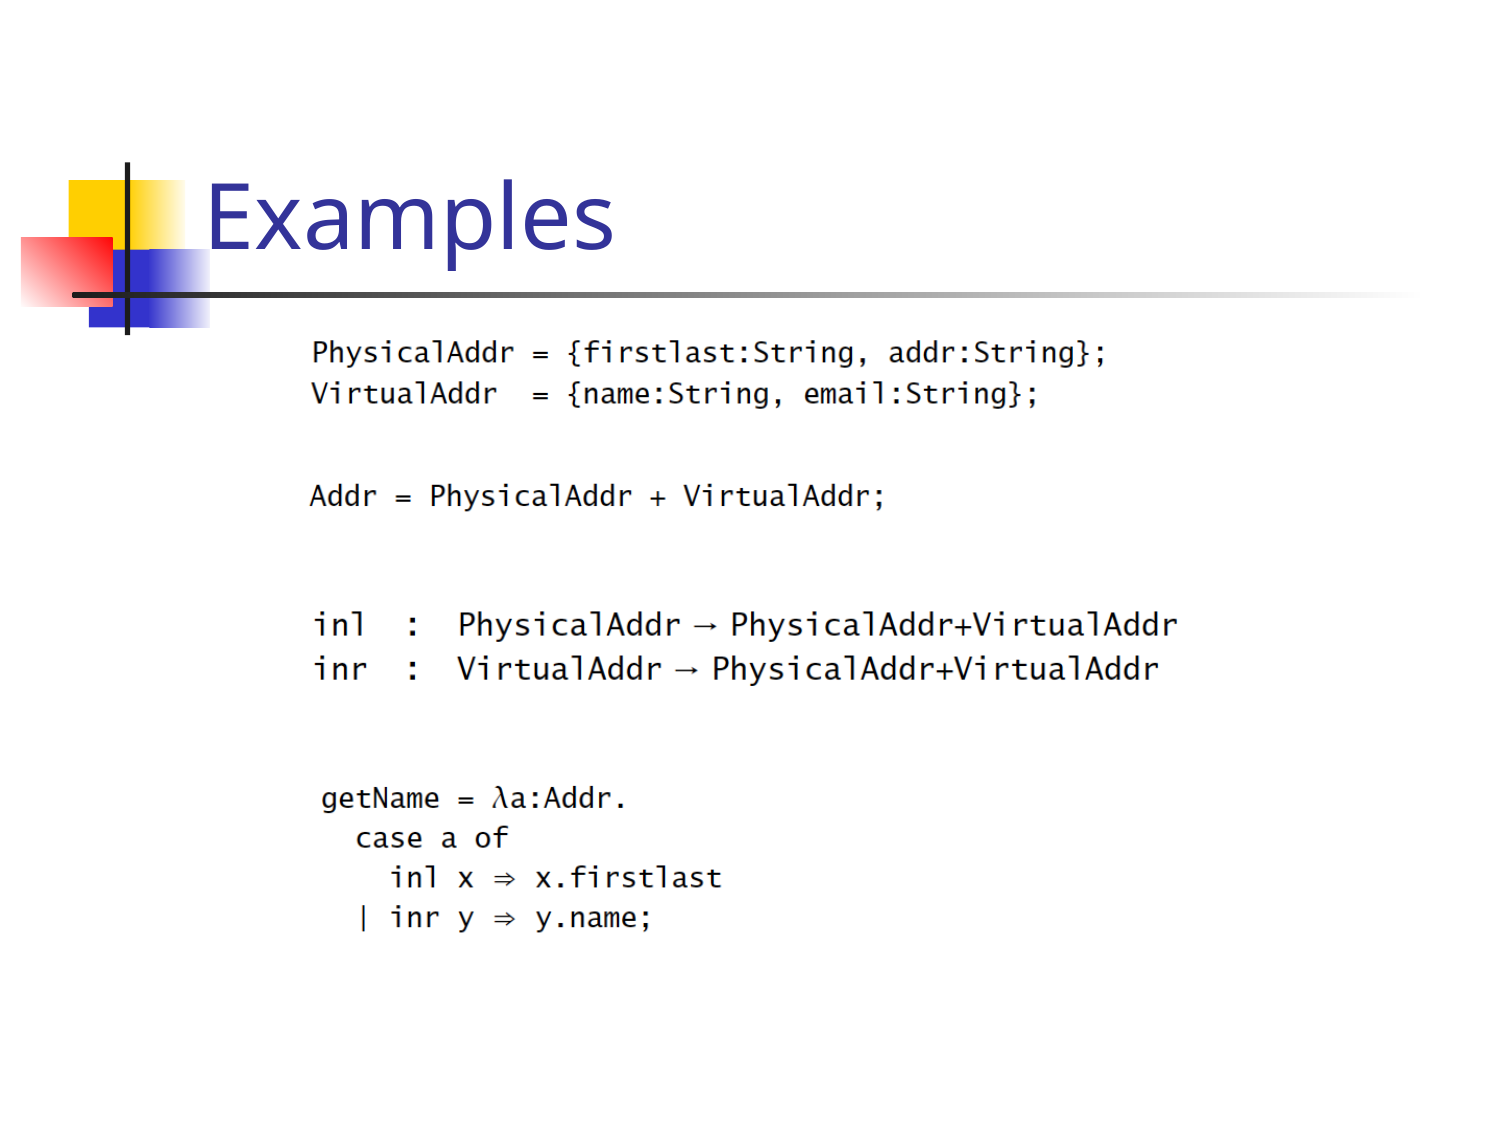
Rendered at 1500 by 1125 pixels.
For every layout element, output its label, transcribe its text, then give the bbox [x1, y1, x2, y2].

title Examples [188, 35, 1468, 275]
picture [295, 581, 1205, 707]
picture [274, 315, 1148, 433]
picture [295, 765, 759, 945]
picture [290, 453, 914, 540]
